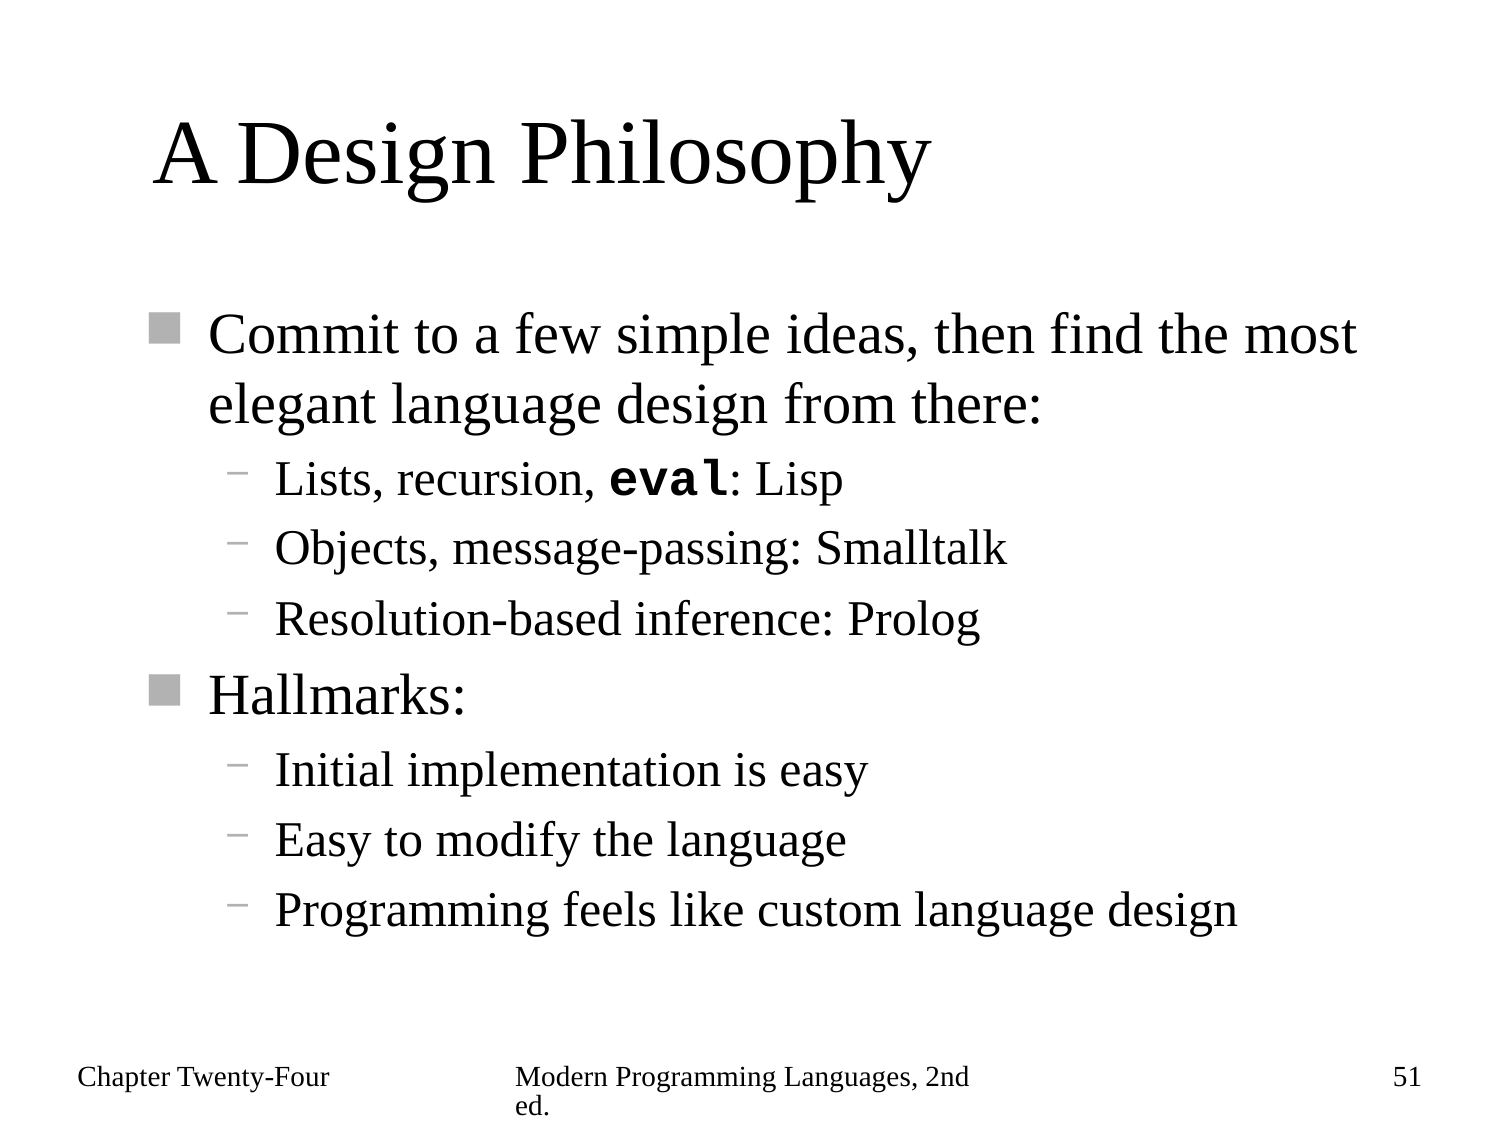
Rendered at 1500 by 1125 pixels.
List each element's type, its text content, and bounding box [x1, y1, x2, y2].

slide_number Chapter Twenty-Four [62, 1036, 401, 1113]
title A Design Philosophy [137, 56, 1413, 238]
footer Modern Programming Languages, 2nd ed. [499, 1036, 1001, 1113]
slide_number 51 [1124, 1036, 1438, 1113]
list Commit to a few simple ideas, then find the most elegant language design from there: Lists, recursion, eval: Lisp Objects, message-passing: Smalltalk Resolution-based inference: Prolog Hallmarks: Initial implementation is easy Easy to modify the language Programming feels like custom language design [137, 287, 1413, 963]
